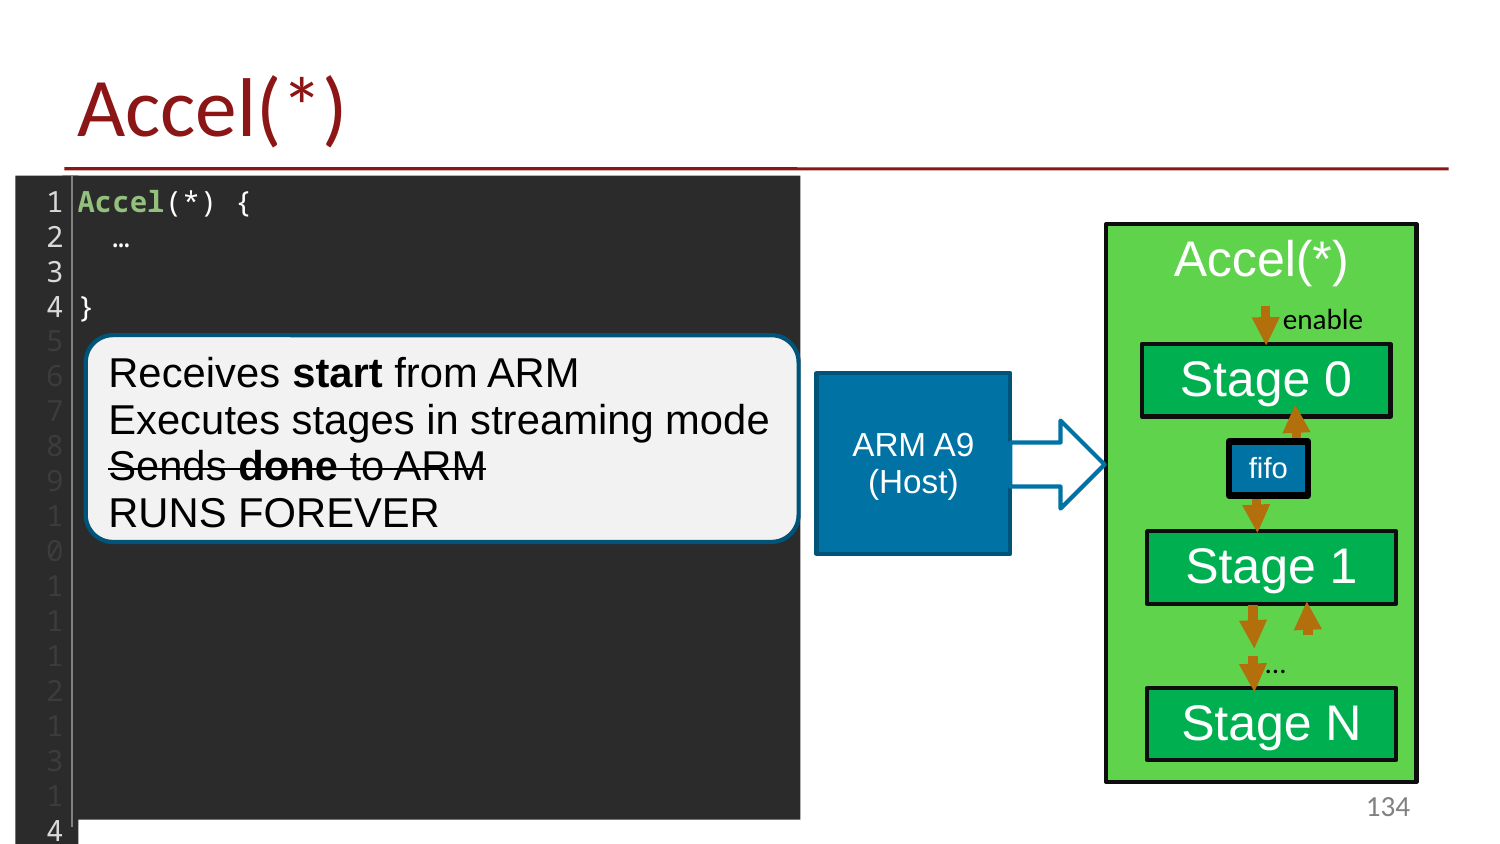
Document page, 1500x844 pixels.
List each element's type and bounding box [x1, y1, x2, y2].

text_box [814, 222, 1424, 782]
text_box [15, 175, 801, 844]
slide_number [1074, 782, 1425, 827]
title [62, 28, 1459, 160]
